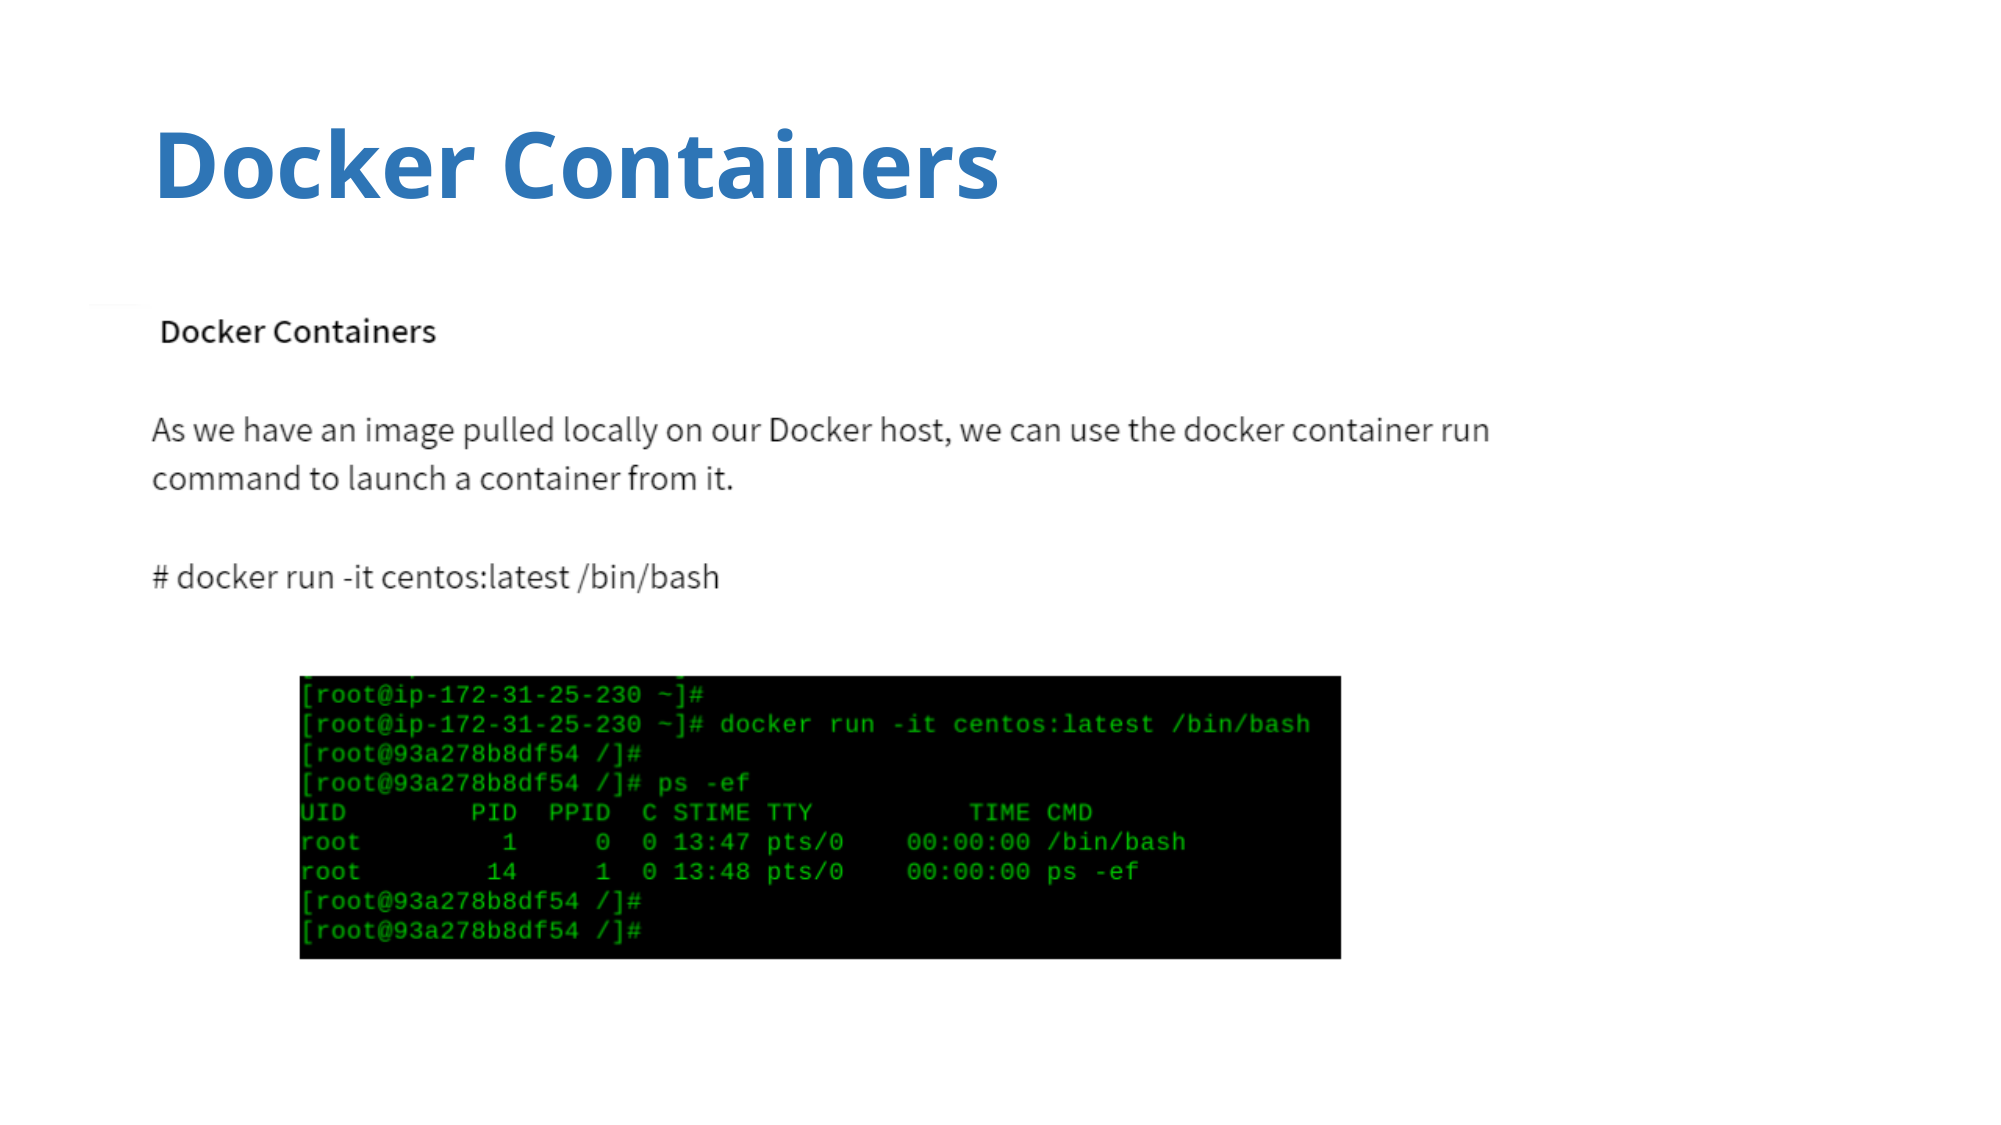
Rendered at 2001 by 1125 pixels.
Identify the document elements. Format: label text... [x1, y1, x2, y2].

title Docker Containers [137, 59, 1863, 278]
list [89, 304, 1554, 1011]
